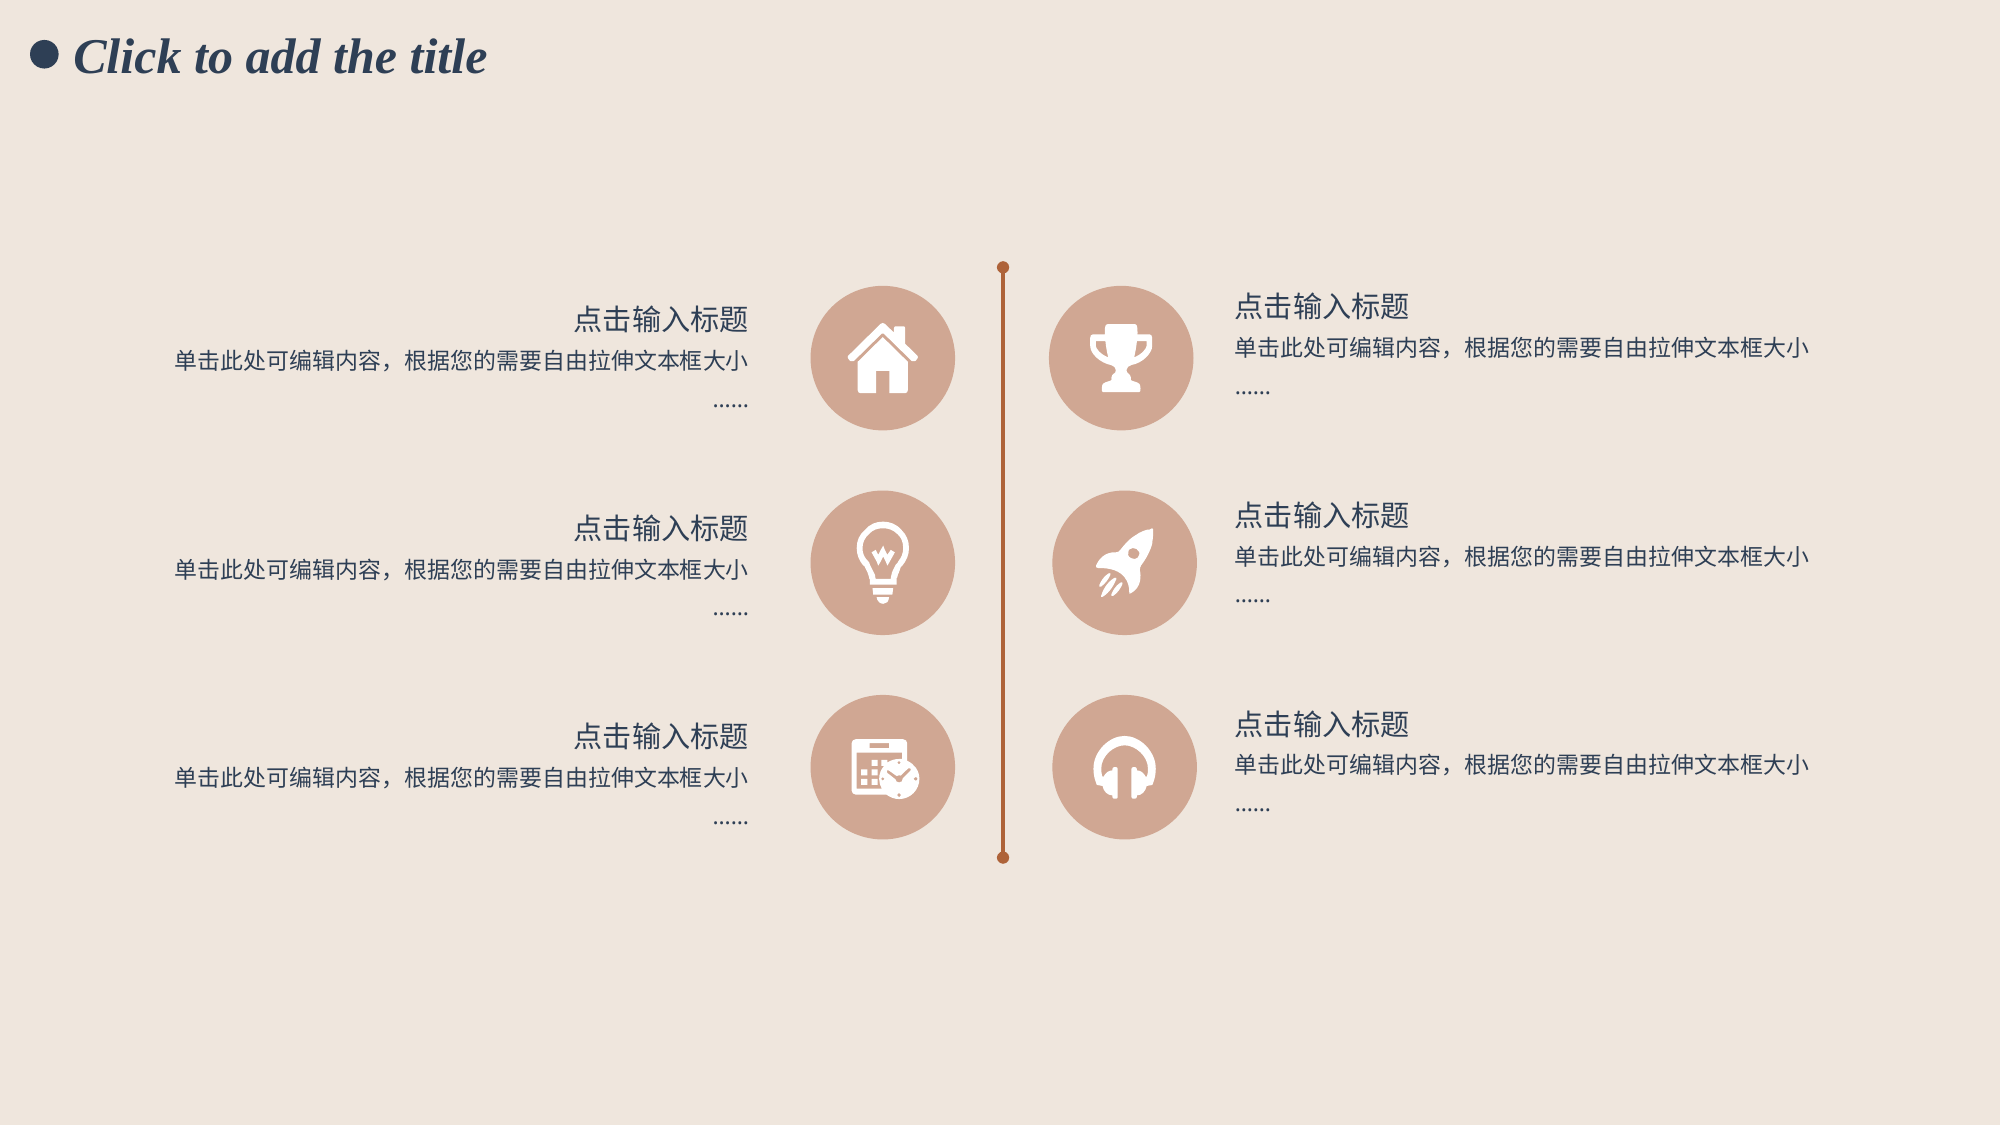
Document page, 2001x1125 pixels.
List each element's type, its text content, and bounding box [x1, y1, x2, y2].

text_box 点击输入标题 单击此处可编辑内容，根据您的需要自由拉伸文本框大小 …… [1234, 281, 1811, 399]
text_box [809, 693, 957, 841]
text_box [809, 284, 957, 432]
text_box [1047, 284, 1195, 432]
text_box [1099, 573, 1117, 597]
text_box 点击输入标题 单击此处可编辑内容，根据您的需要自由拉伸文本框大小 …… [173, 503, 750, 621]
text_box [872, 588, 894, 595]
text_box [1051, 489, 1198, 637]
text_box 点击输入标题 单击此处可编辑内容，根据您的需要自由拉伸文本框大小 …… [173, 294, 750, 412]
text_box 点击输入标题 单击此处可编辑内容，根据您的需要自由拉伸文本框大小 …… [1234, 699, 1811, 817]
text_box [809, 489, 957, 637]
text_box [1090, 324, 1153, 393]
text_box [851, 739, 920, 800]
text_box [1093, 735, 1156, 799]
text_box [847, 322, 918, 362]
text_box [29, 16, 531, 93]
text_box [856, 521, 909, 585]
text_box [857, 337, 908, 394]
text_box [876, 597, 890, 604]
text_box [1051, 693, 1198, 841]
text_box 点击输入标题 单击此处可编辑内容，根据您的需要自由拉伸文本框大小 …… [1234, 490, 1811, 608]
text_box [1111, 582, 1123, 596]
text_box [1096, 528, 1154, 594]
text_box 点击输入标题 单击此处可编辑内容，根据您的需要自由拉伸文本框大小 …… [173, 711, 750, 829]
